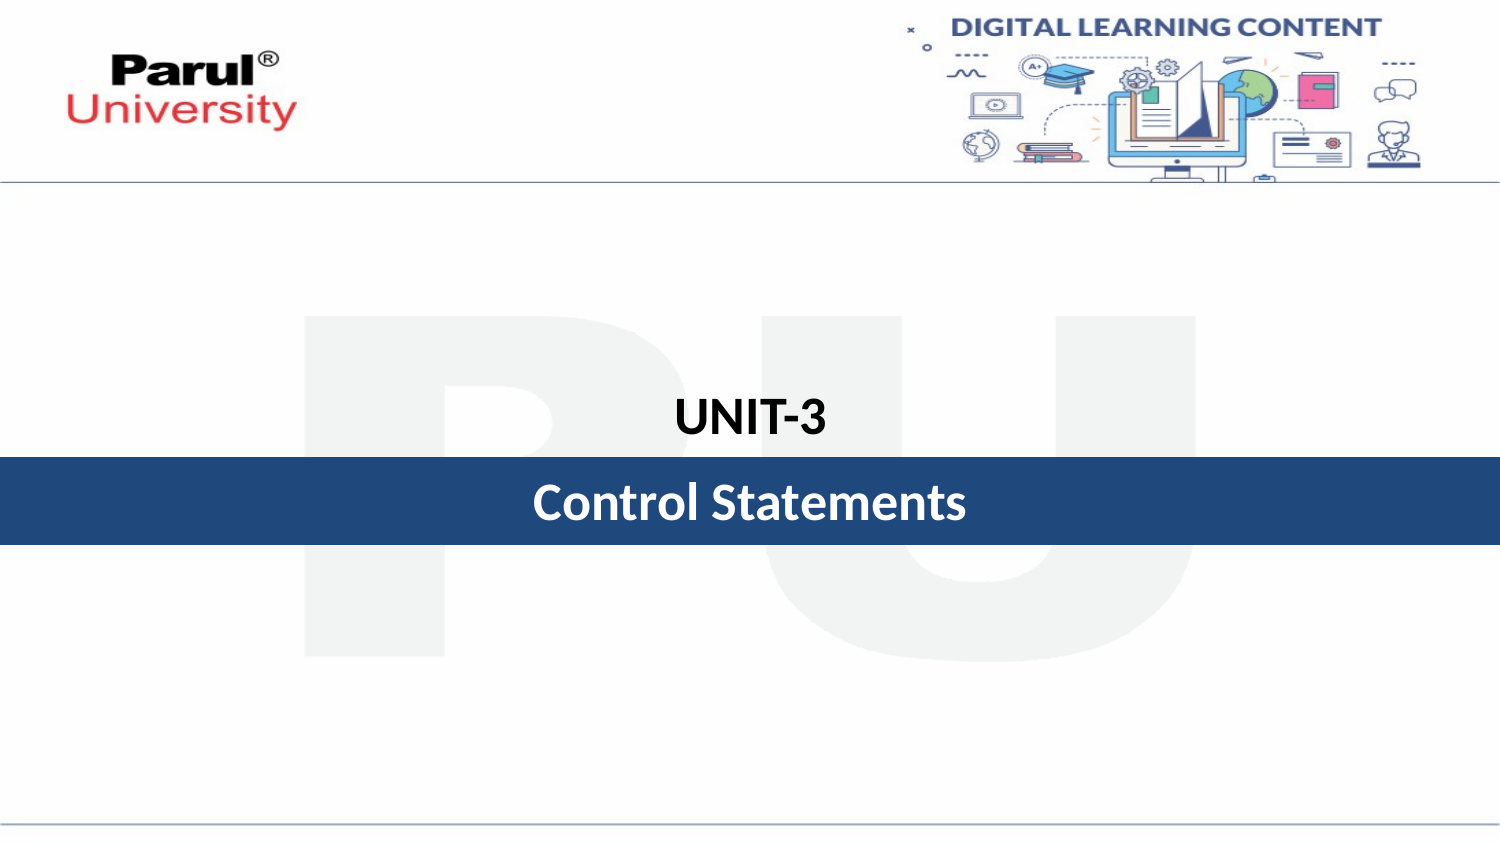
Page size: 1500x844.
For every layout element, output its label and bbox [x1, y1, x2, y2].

text_box [0, 0, 1500, 844]
